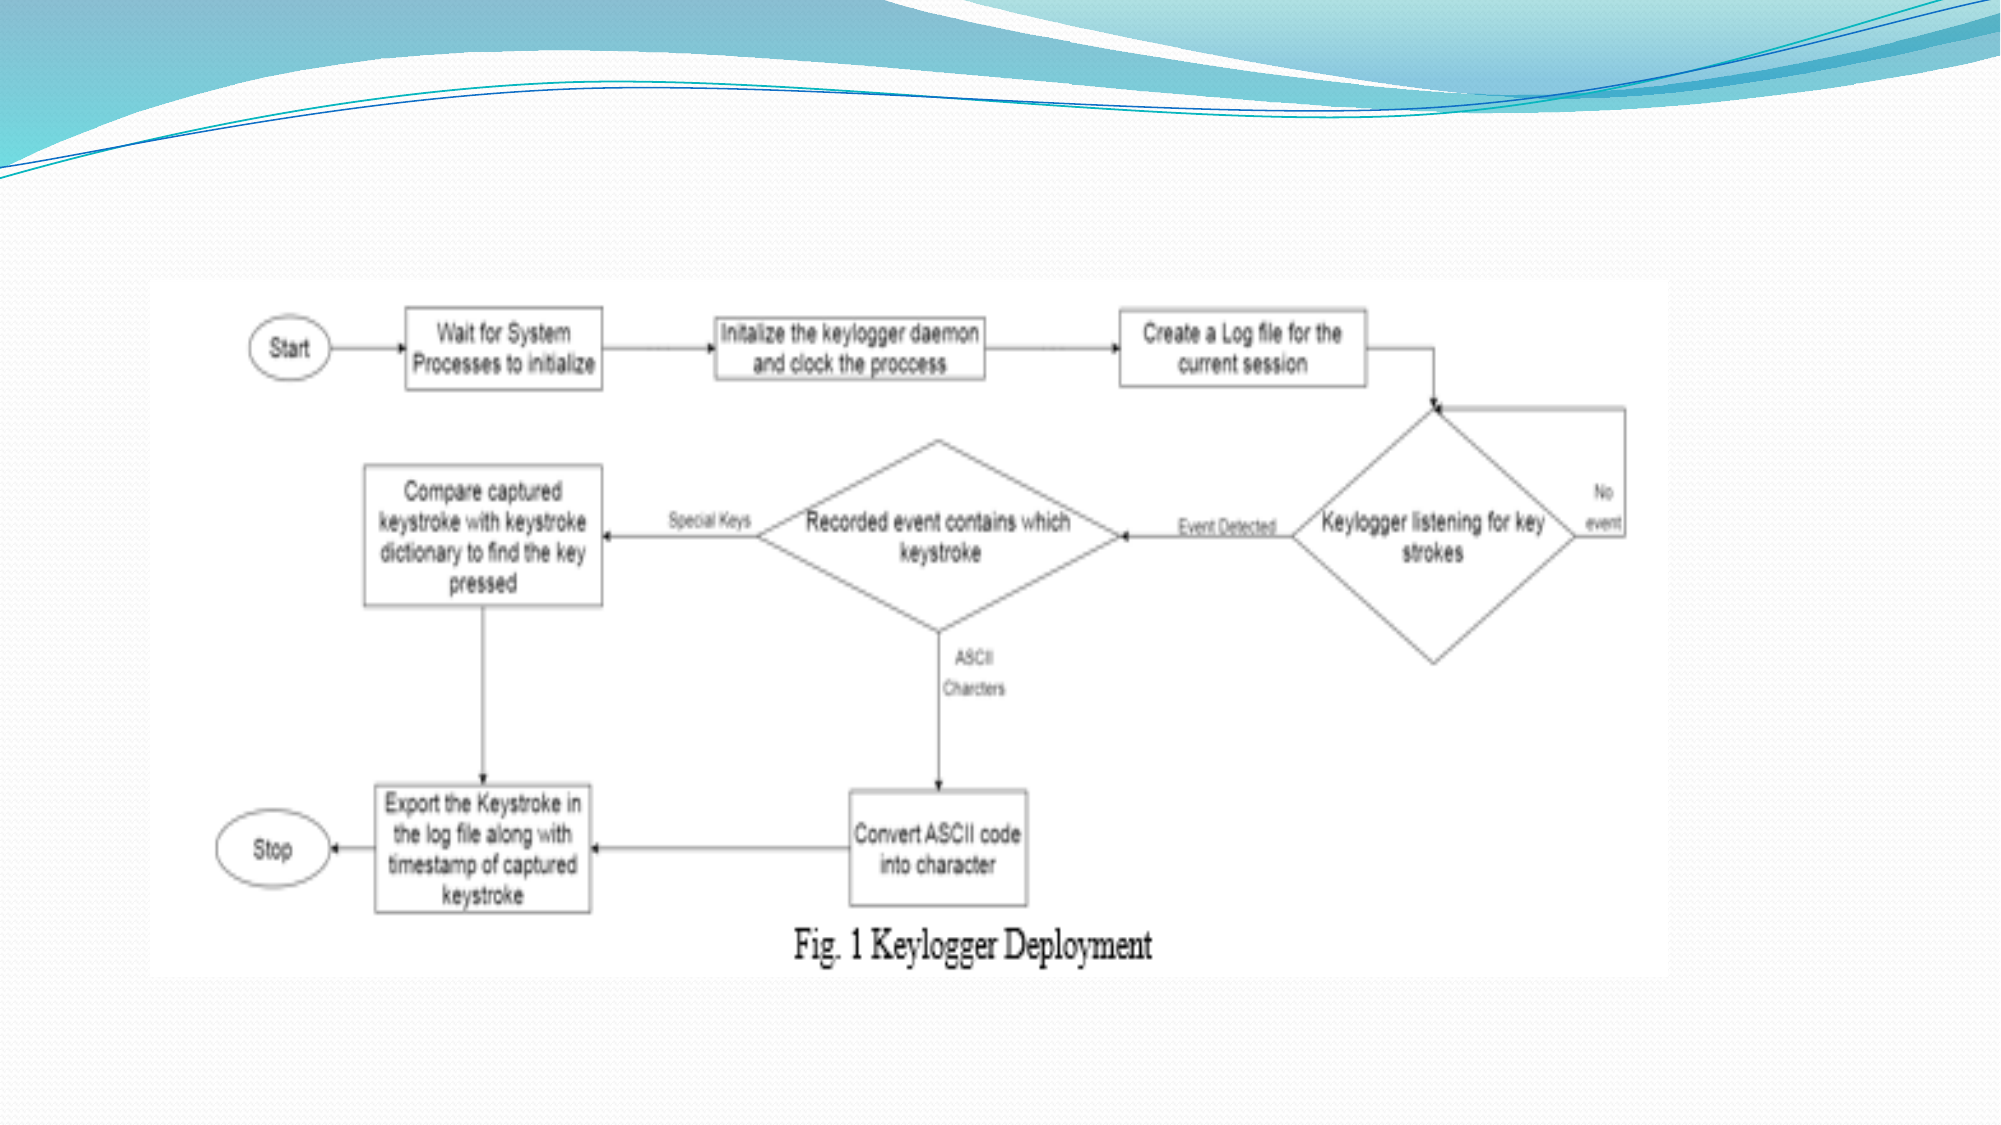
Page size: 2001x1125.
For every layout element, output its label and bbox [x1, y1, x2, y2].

picture [149, 280, 1668, 977]
